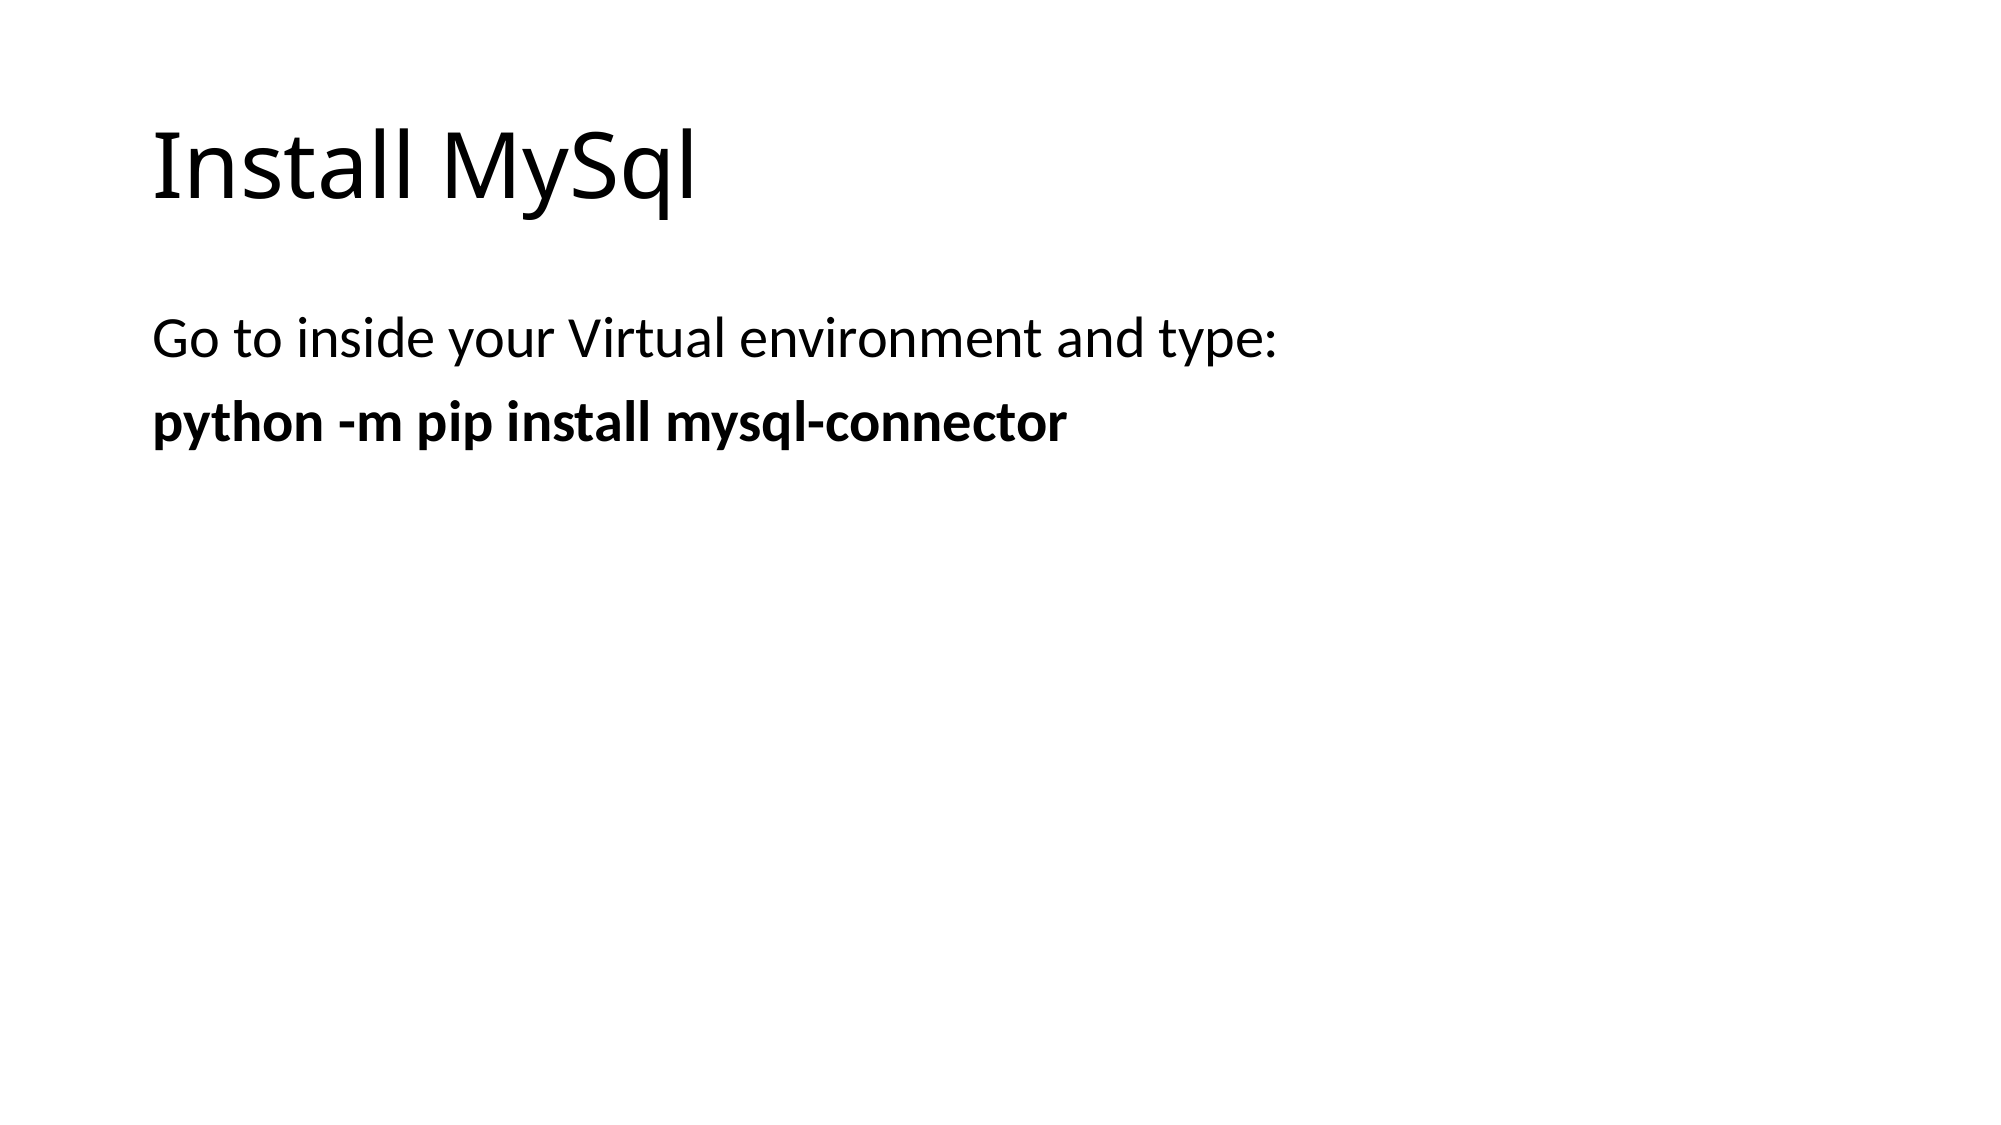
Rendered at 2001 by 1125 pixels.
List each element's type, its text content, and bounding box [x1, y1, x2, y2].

list Go to inside your Virtual environment and type: python -m pip install mysql-connector [137, 299, 1863, 1014]
title Install MySql [137, 59, 1863, 278]
